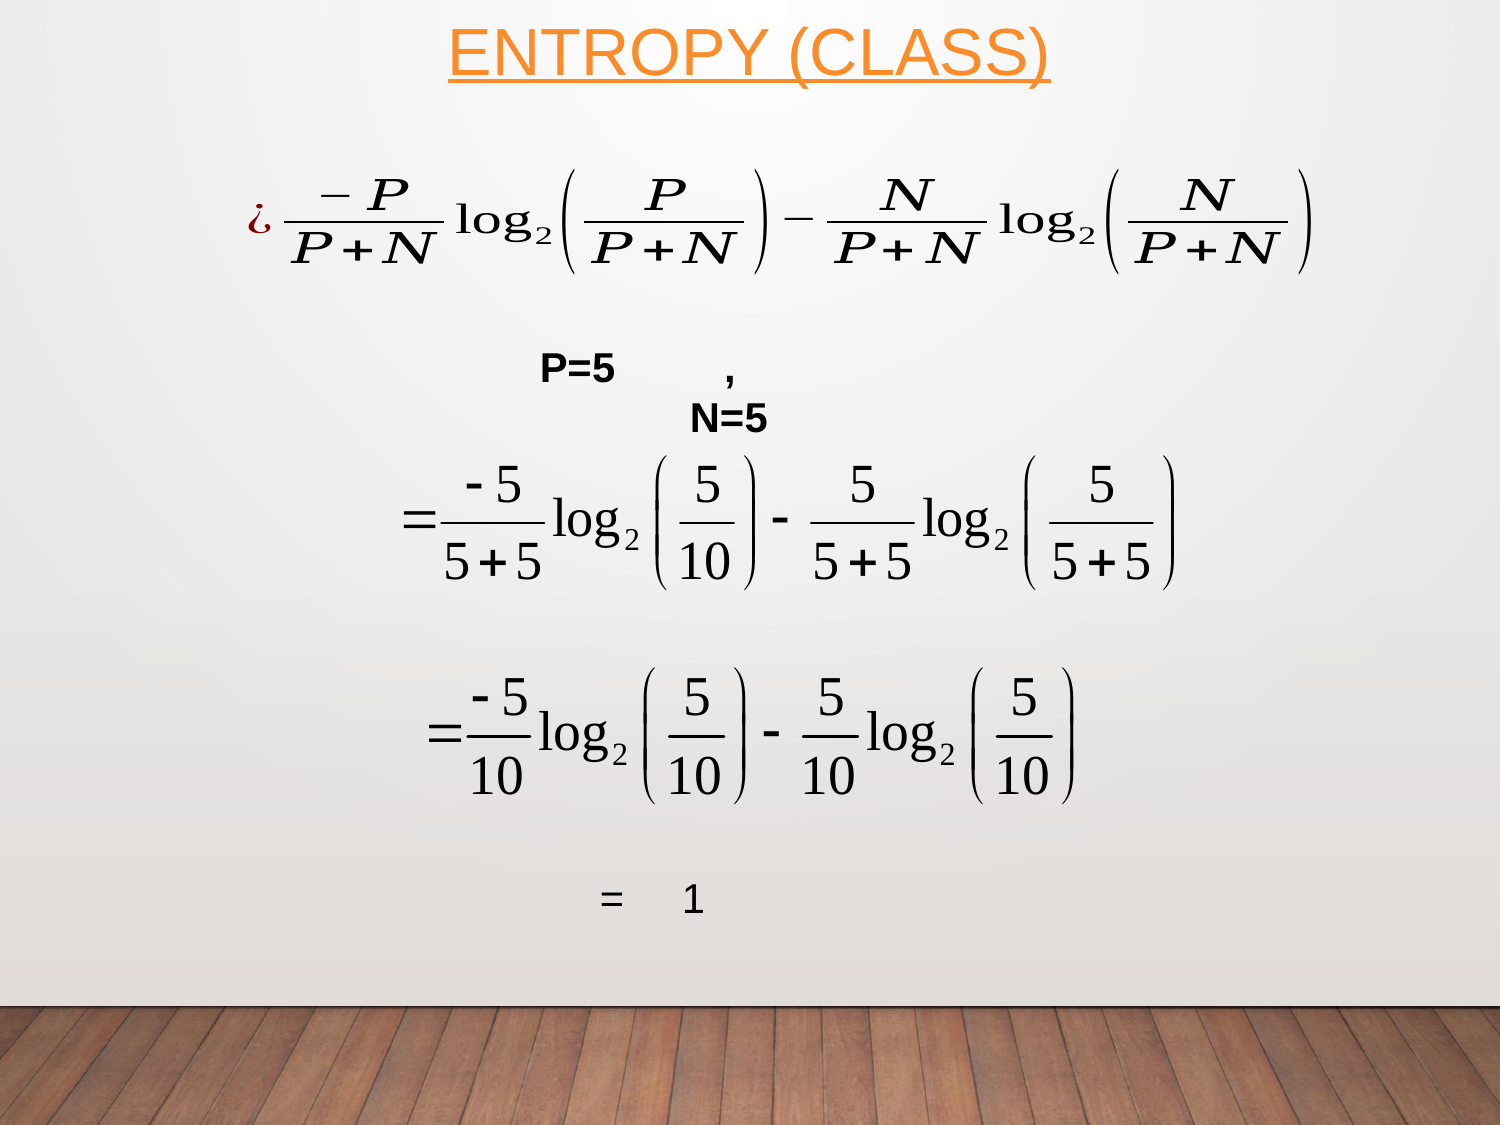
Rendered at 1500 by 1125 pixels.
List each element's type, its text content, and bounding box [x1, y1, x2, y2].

text_box = 1 [584, 863, 798, 929]
picture [389, 444, 1192, 602]
picture [414, 656, 1091, 817]
title Entropy (Class) [236, 12, 1263, 175]
picture [0, 1006, 1500, 1125]
text_box P=5 , N=5 [524, 333, 975, 444]
